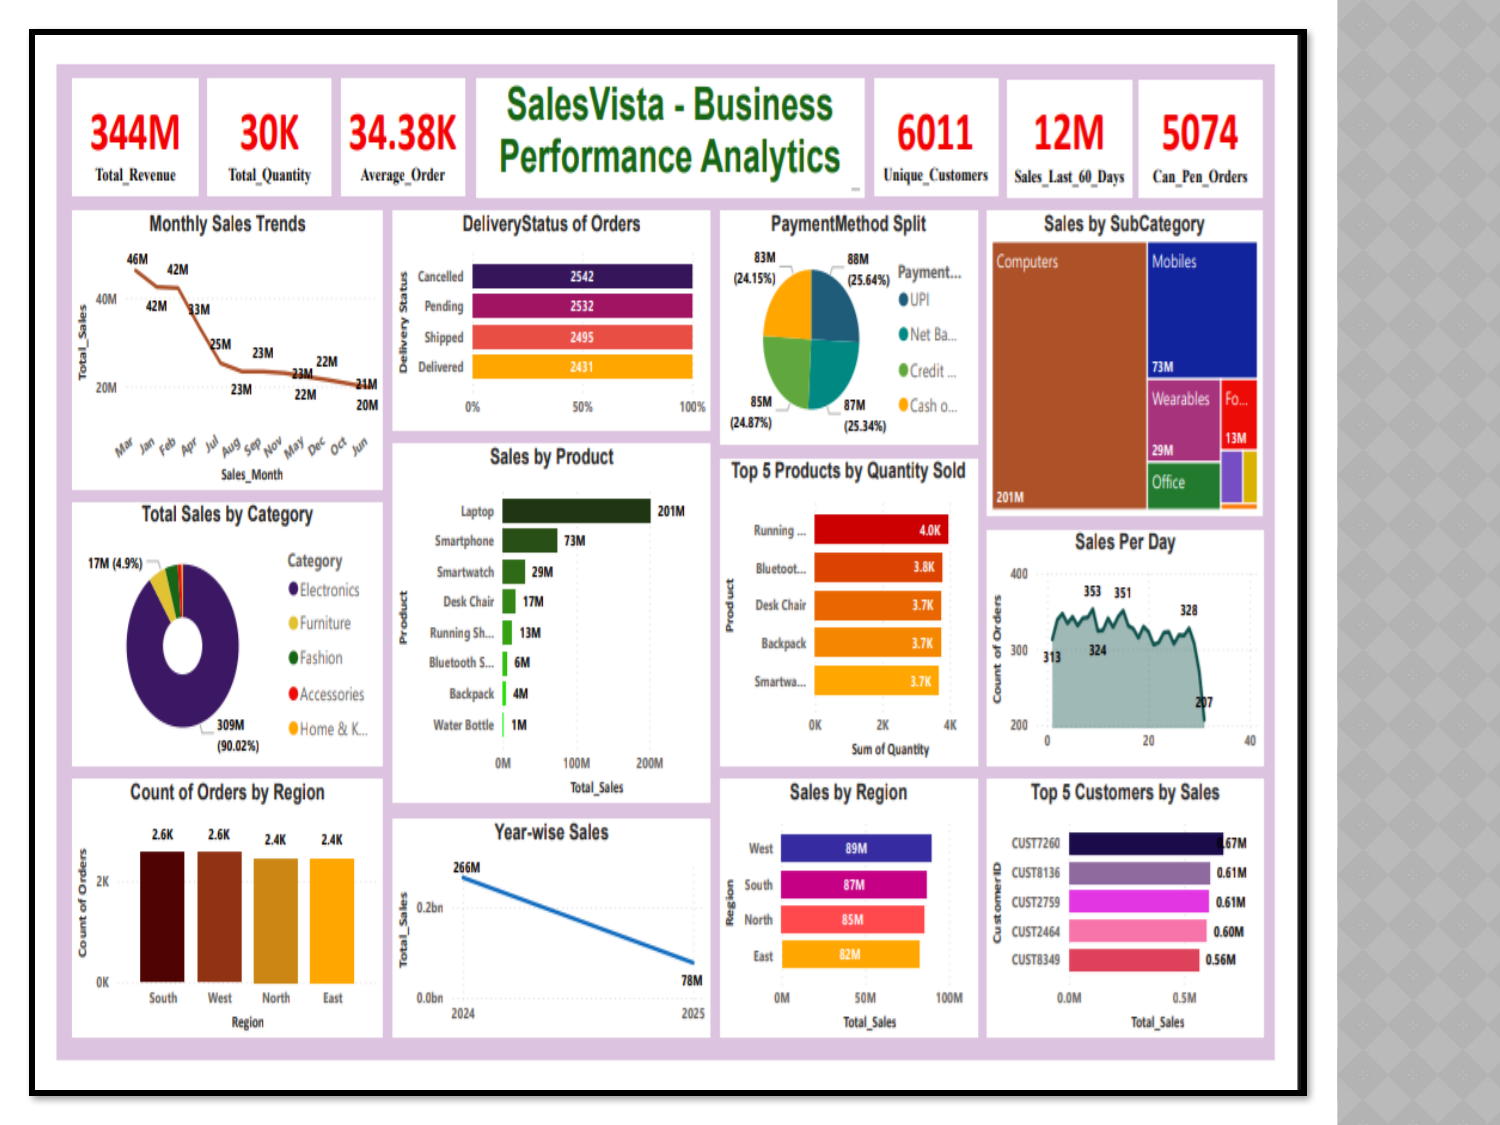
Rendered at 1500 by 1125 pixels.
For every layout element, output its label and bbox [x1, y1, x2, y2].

picture [34, 34, 1302, 1091]
